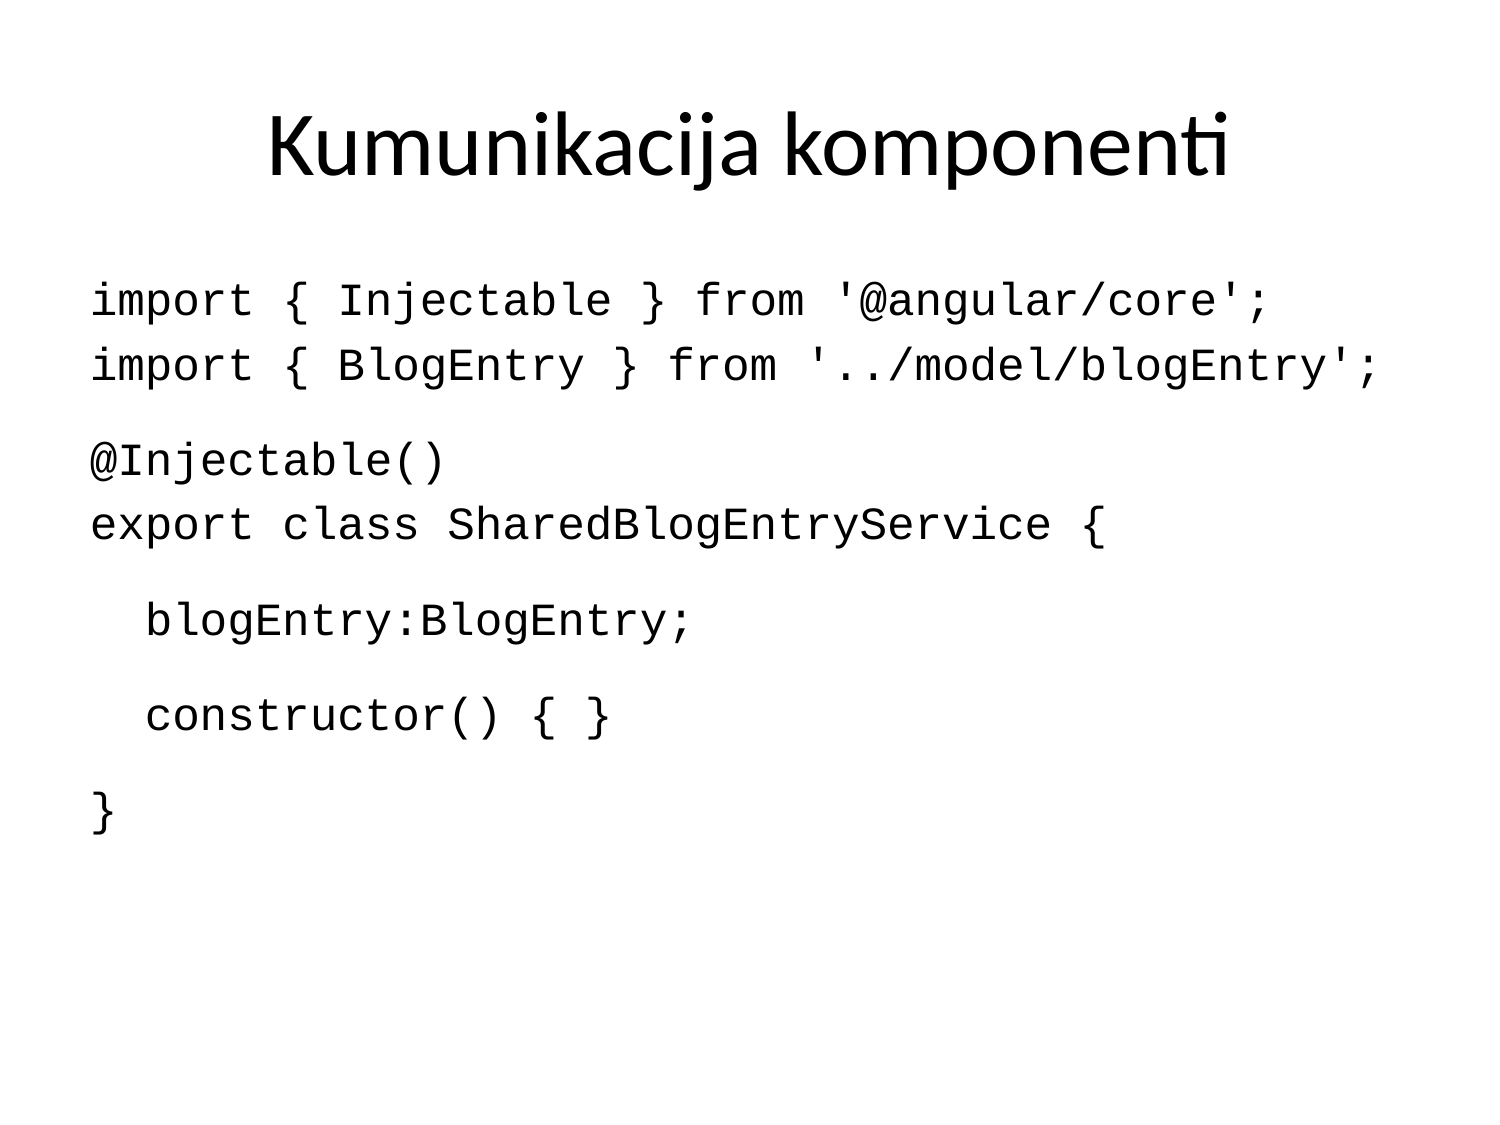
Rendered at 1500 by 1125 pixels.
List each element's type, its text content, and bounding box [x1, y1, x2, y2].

text_box import { Injectable } from '@angular/core'; import { BlogEntry } from '../model/blogEntry'; @Injectable() export class SharedBlogEntryService { blogEntry:BlogEntry; constructor() { } } [75, 262, 1425, 1005]
text_box Kumunikacija komponenti [75, 45, 1425, 233]
